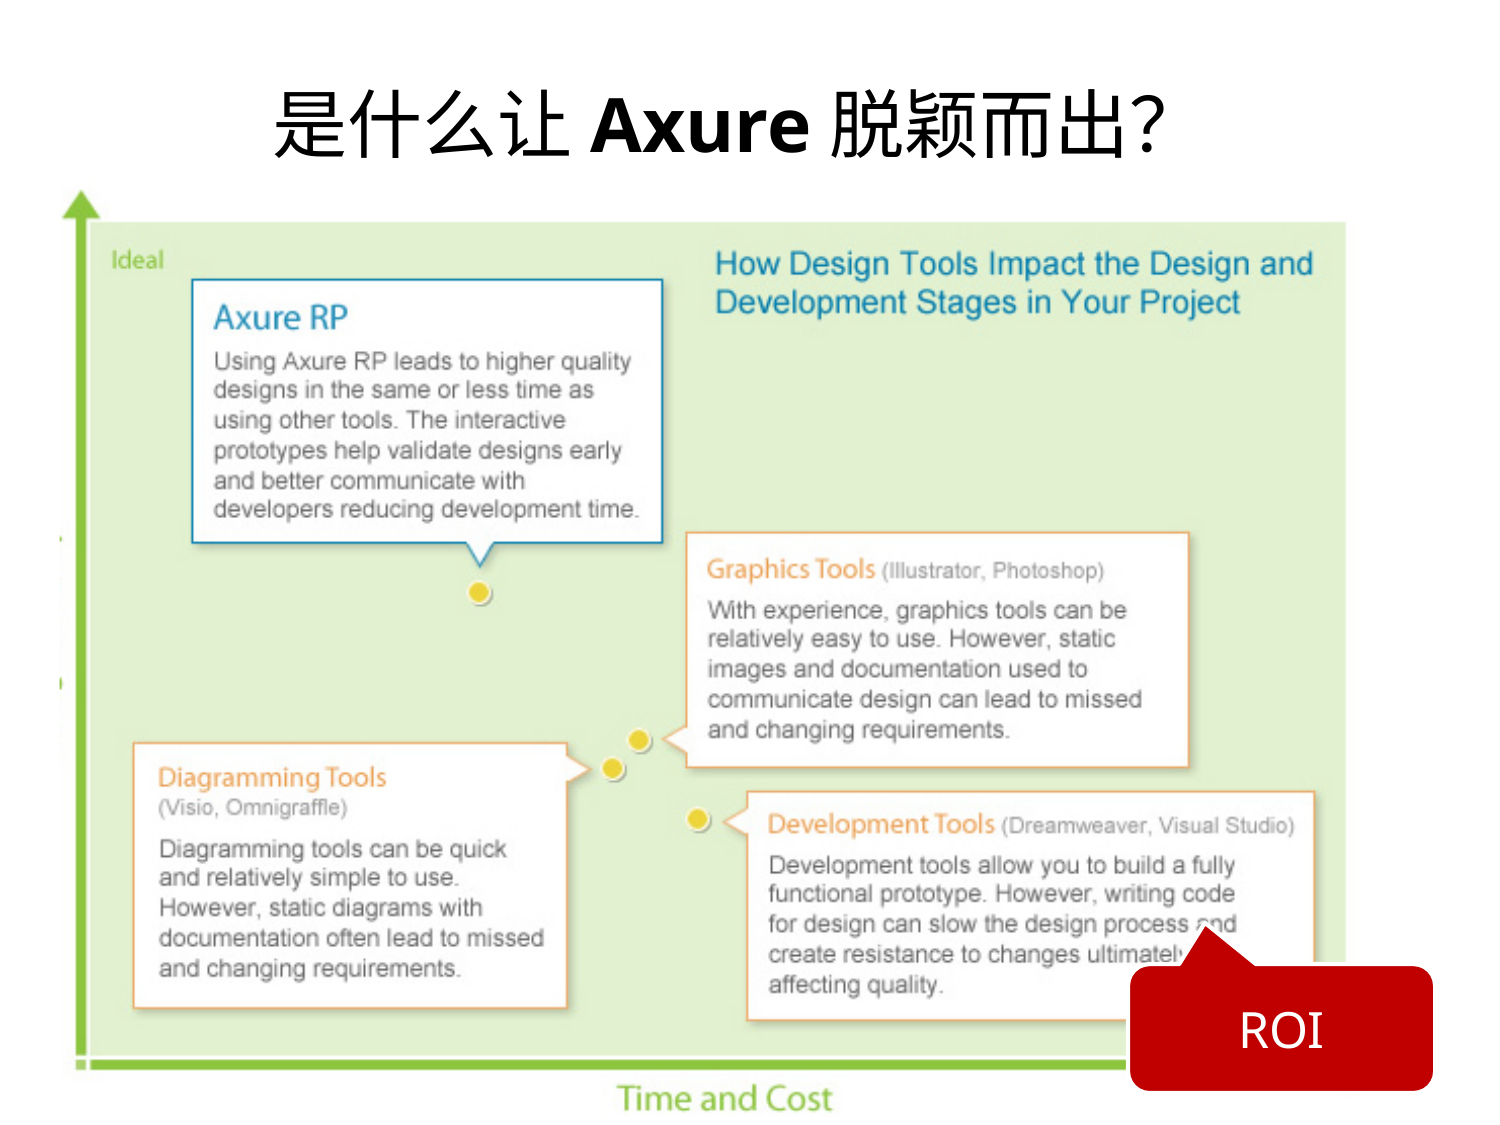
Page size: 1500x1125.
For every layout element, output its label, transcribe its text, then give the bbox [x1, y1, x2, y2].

text_box ROI [1410, 961, 1438, 1096]
text_box 是什么让Axure脱颖而出？ [257, 70, 1220, 173]
picture [46, 176, 1407, 1125]
